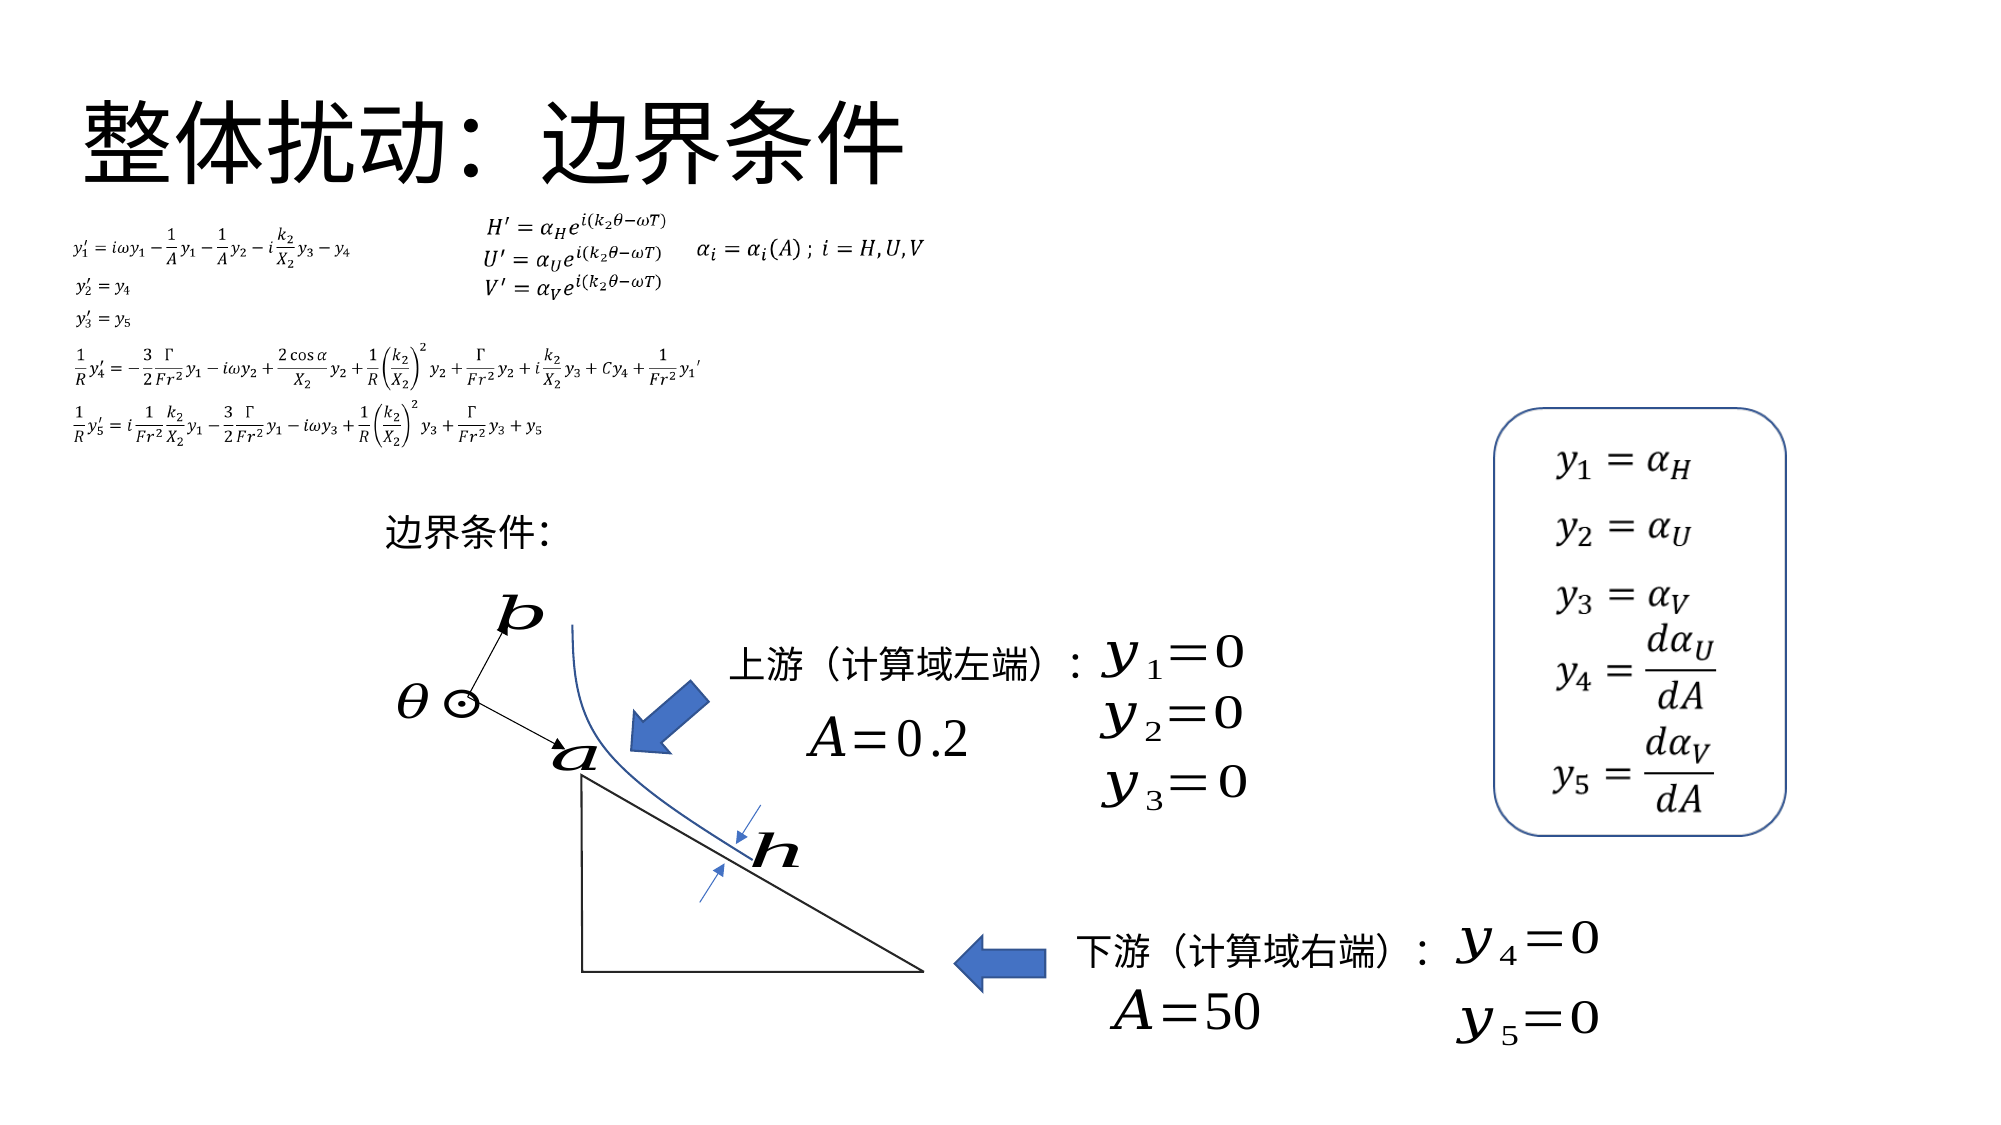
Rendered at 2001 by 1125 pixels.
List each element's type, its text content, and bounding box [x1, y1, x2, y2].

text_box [392, 589, 924, 972]
text_box 下游（计算域右端）： [1061, 920, 1466, 981]
text_box 边界条件： [370, 501, 589, 562]
title 整体扰动：边界条件 [66, 39, 955, 257]
picture [1492, 407, 1787, 837]
text_box [953, 933, 1047, 994]
picture [53, 207, 938, 451]
text_box 上游（计算域左端）： [924, 633, 1119, 694]
